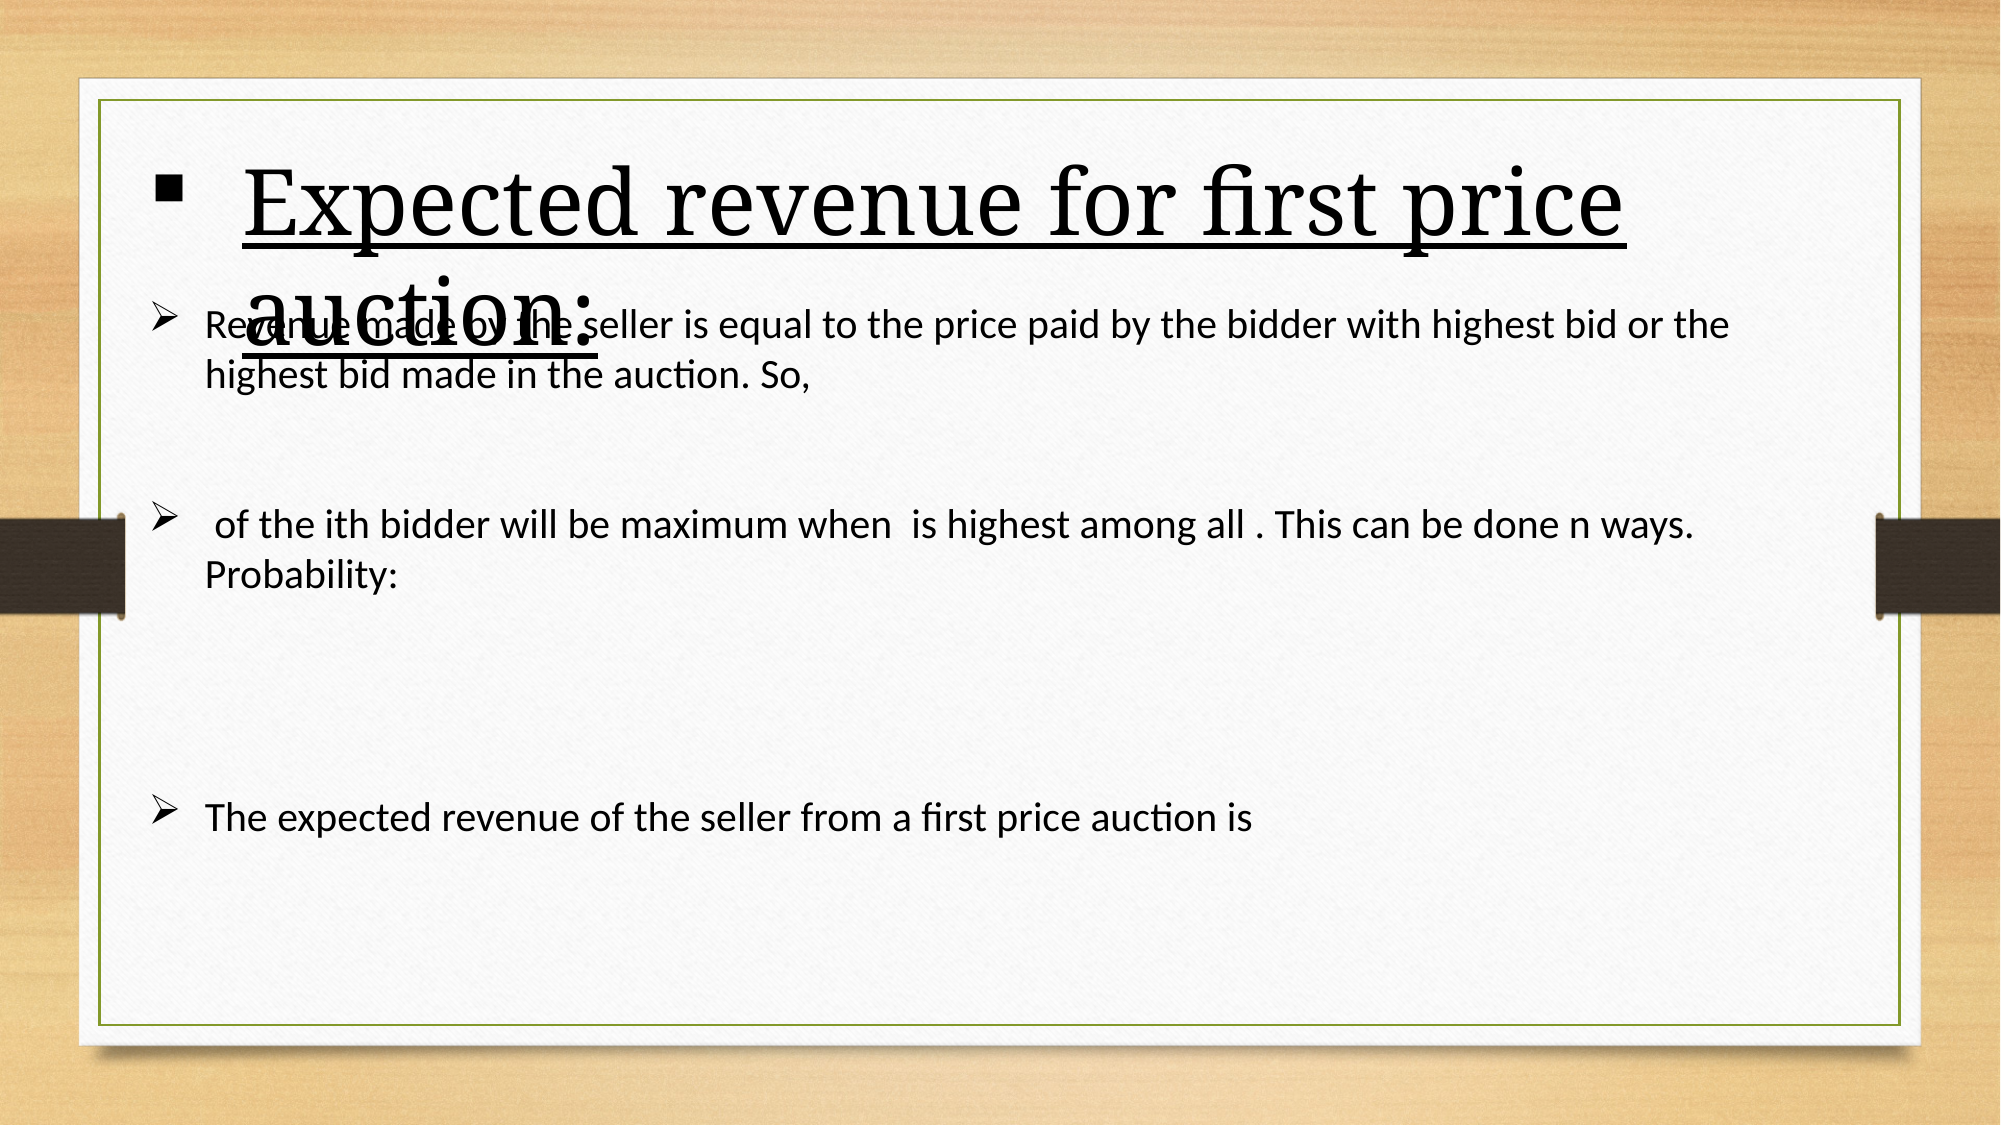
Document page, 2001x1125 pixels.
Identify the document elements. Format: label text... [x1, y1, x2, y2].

text_box Expected revenue for first price auction: [133, 136, 1787, 372]
picture [0, 0, 2001, 1125]
